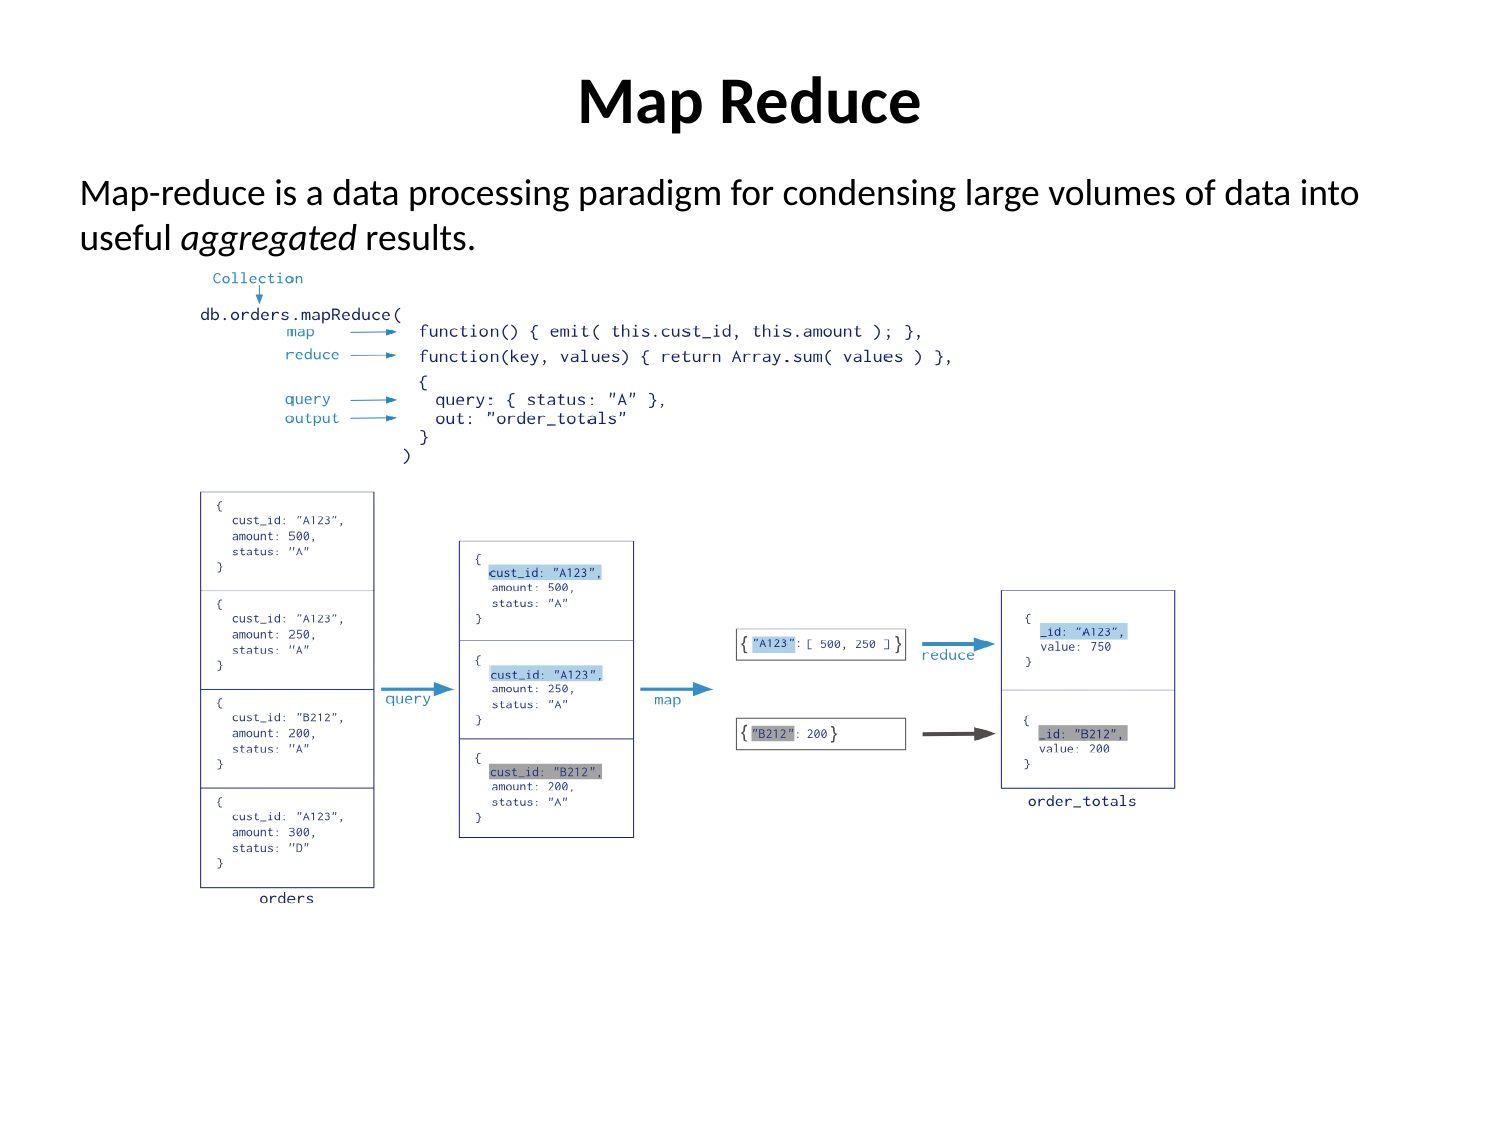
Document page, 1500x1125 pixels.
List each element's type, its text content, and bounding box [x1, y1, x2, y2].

picture [194, 266, 1185, 915]
text_box Map-reduce is a data processing paradigm for condensing large volumes of data into useful aggregated results. [64, 160, 1471, 266]
title Map Reduce [75, 45, 1425, 149]
